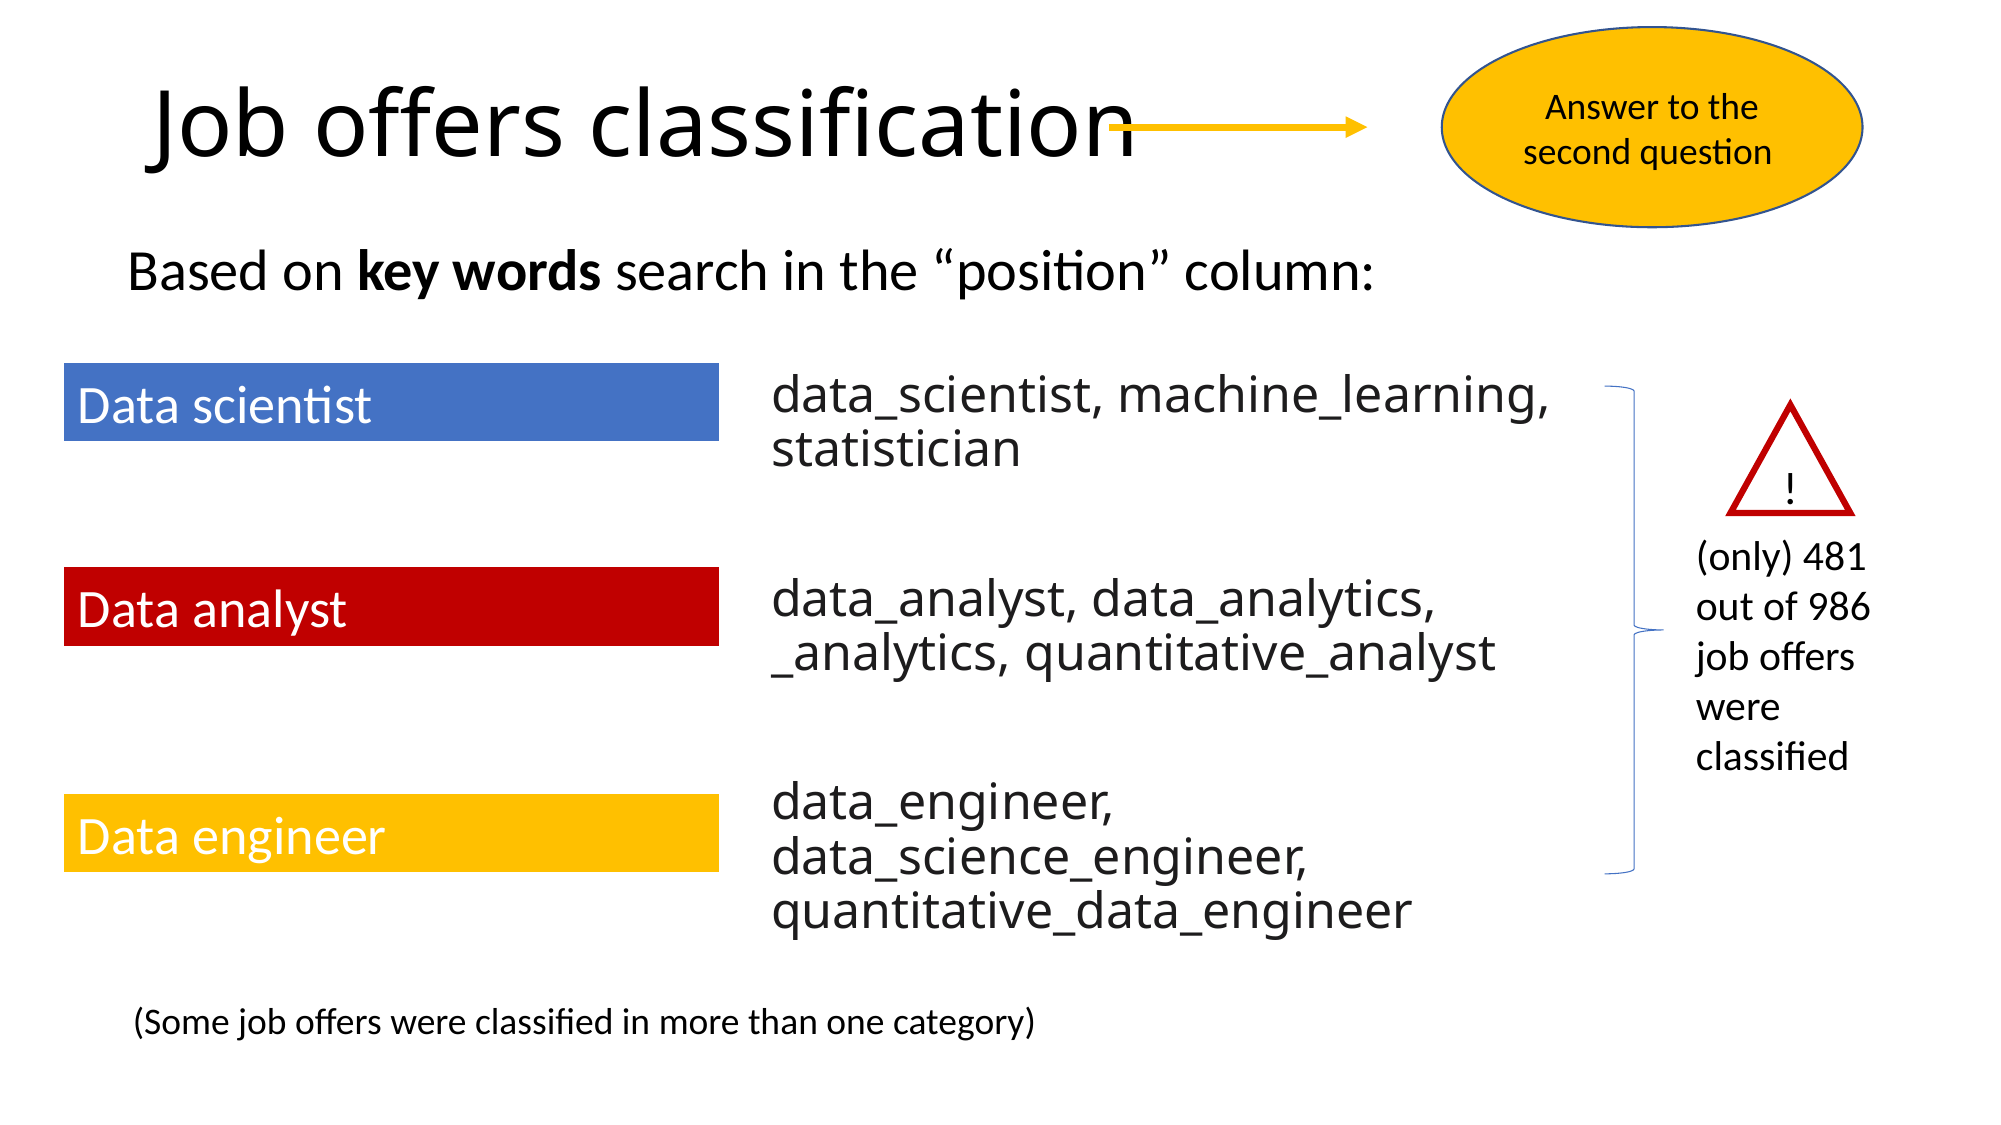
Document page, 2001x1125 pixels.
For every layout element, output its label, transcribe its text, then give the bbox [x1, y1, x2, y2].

text_box Data scientist [63, 362, 720, 442]
text_box Data analyst [63, 566, 720, 647]
text_box data_scientist, machine_learning, statistician data_analyst, data_analytics, _analytics, quantitative_analyst data_engineer, data_science_engineer, quantitative_data_engineer [756, 362, 1681, 1076]
text_box (Some job offers were classified in more than one category) [118, 989, 1052, 1095]
text_box ! [1728, 402, 1853, 514]
list Based on key words search in the “position” column: [112, 232, 1838, 335]
title Job offers classification [137, 18, 1863, 236]
text_box [1604, 385, 1664, 875]
text_box Answer to the second question [1440, 26, 1864, 229]
text_box (only) 481 out of 986 job offers were classified [1681, 521, 1949, 787]
text_box Data engineer [63, 793, 720, 873]
